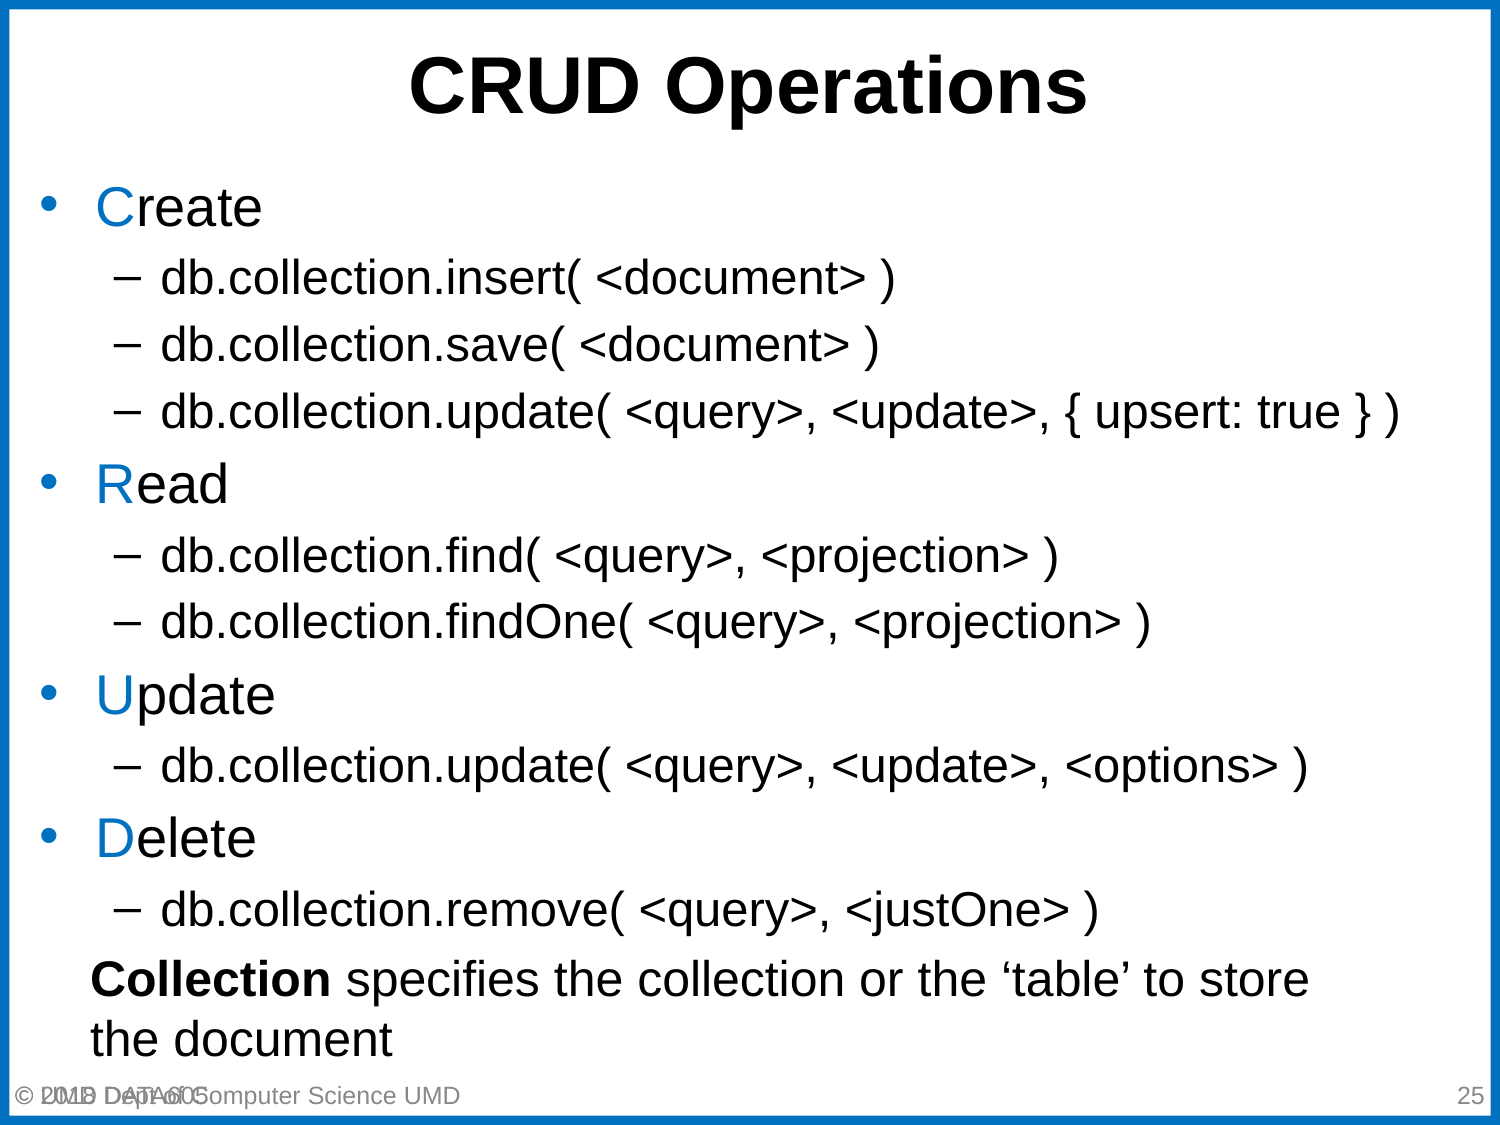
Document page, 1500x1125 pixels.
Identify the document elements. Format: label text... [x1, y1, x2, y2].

text_box Collection specifies the collection or the ‘table’ to store the document [75, 939, 1388, 1075]
footer © 2018 Dept of Computer Science UMD [0, 1065, 550, 1125]
title CRUD Operations [24, 24, 1475, 138]
slide_number ‹#› [1149, 1065, 1500, 1125]
list Create db.collection.insert( <document> ) db.collection.save( <document> ) db.collection.update( <query>, <update>, { upsert: true } ) Read db.collection.find( <query>, <projection> ) db.collection.findOne( <query>, <projection> ) Update db.collection.update( <query>, <update>, <options> ) Delete db.collection.remove( <query>, <justOne> ) [24, 162, 1475, 950]
